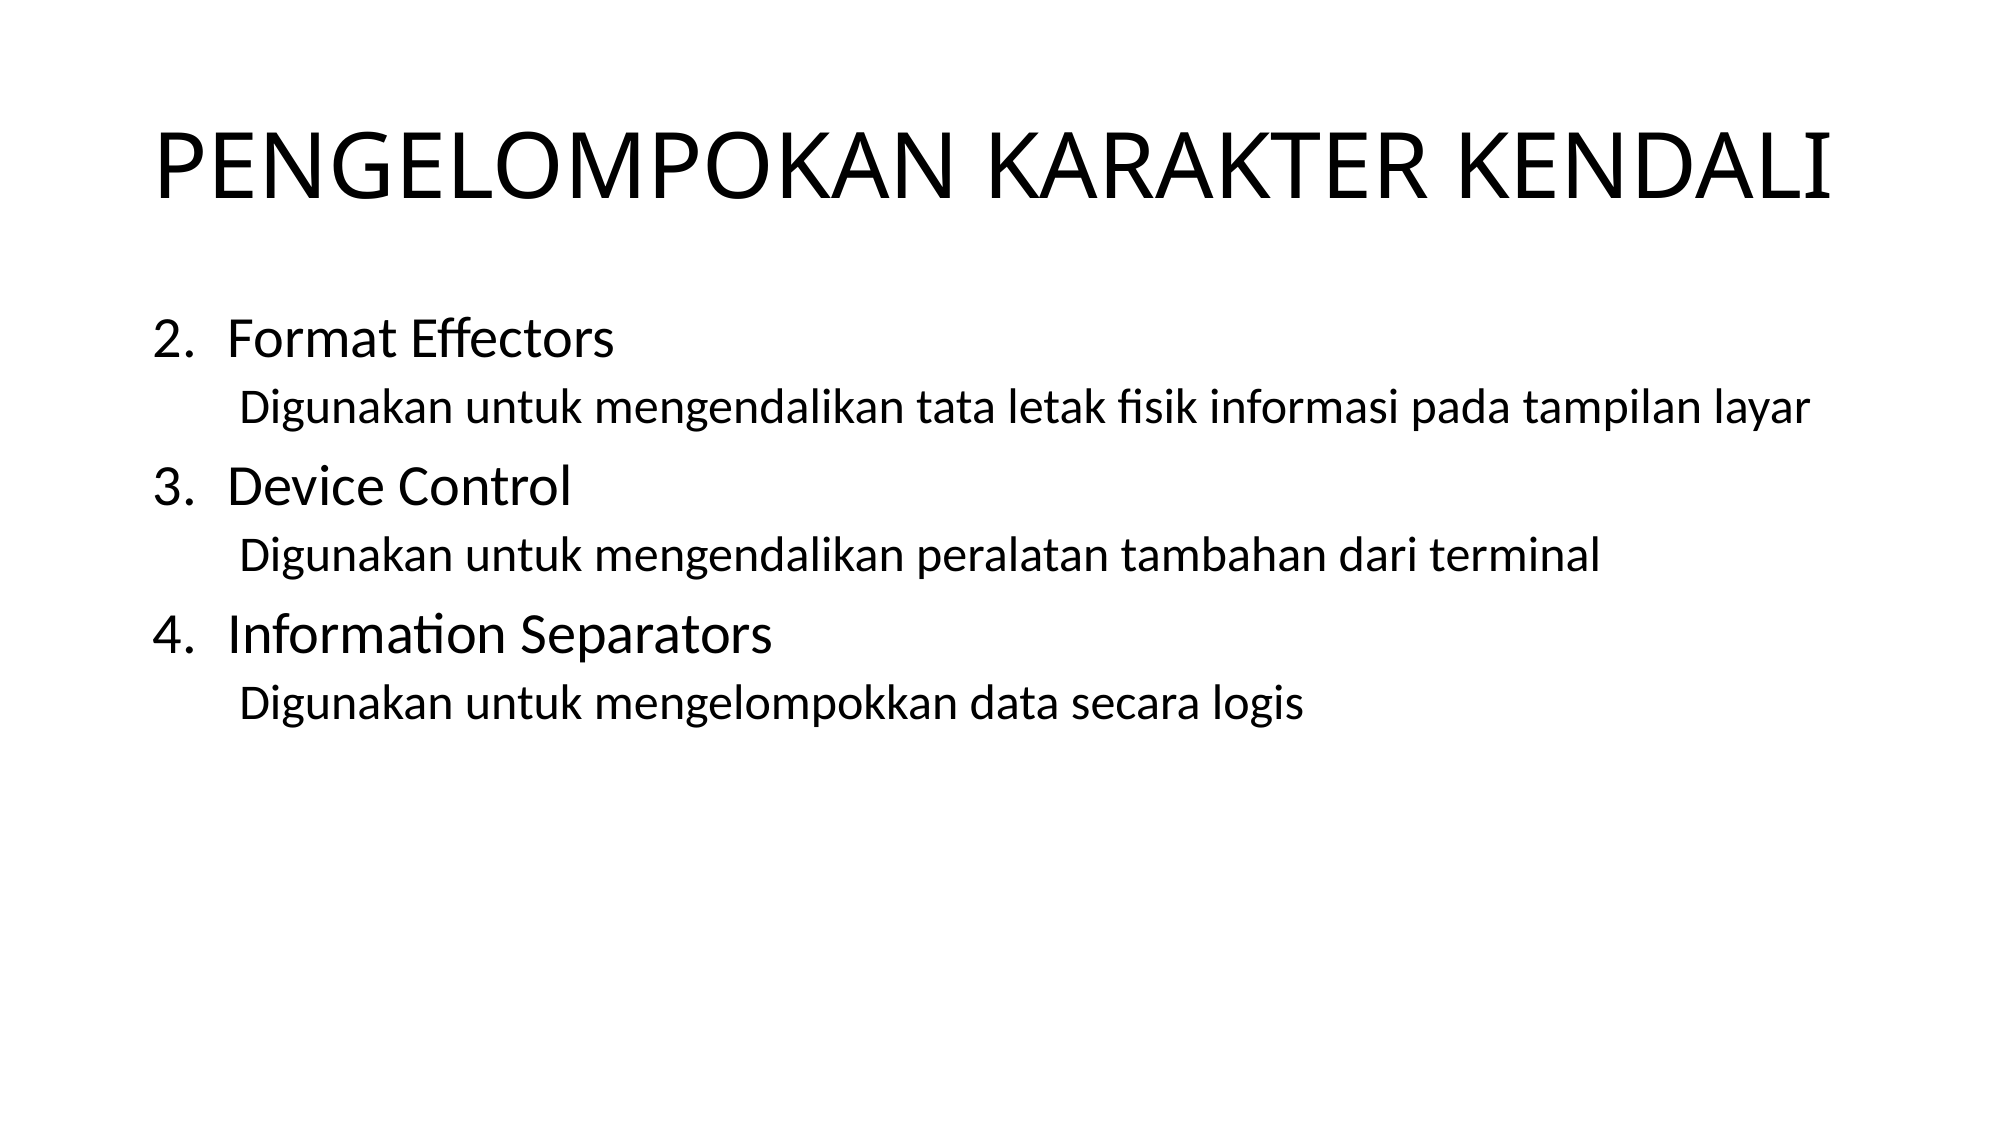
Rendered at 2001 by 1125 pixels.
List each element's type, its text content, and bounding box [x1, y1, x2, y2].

list Format Effectors Digunakan untuk mengendalikan tata letak fisik informasi pada tampilan layar Device Control Digunakan untuk mengendalikan peralatan tambahan dari terminal Information Separators Digunakan untuk mengelompokkan data secara logis [137, 299, 1863, 1014]
title PENGELOMPOKAN KARAKTER KENDALI [137, 59, 1863, 278]
